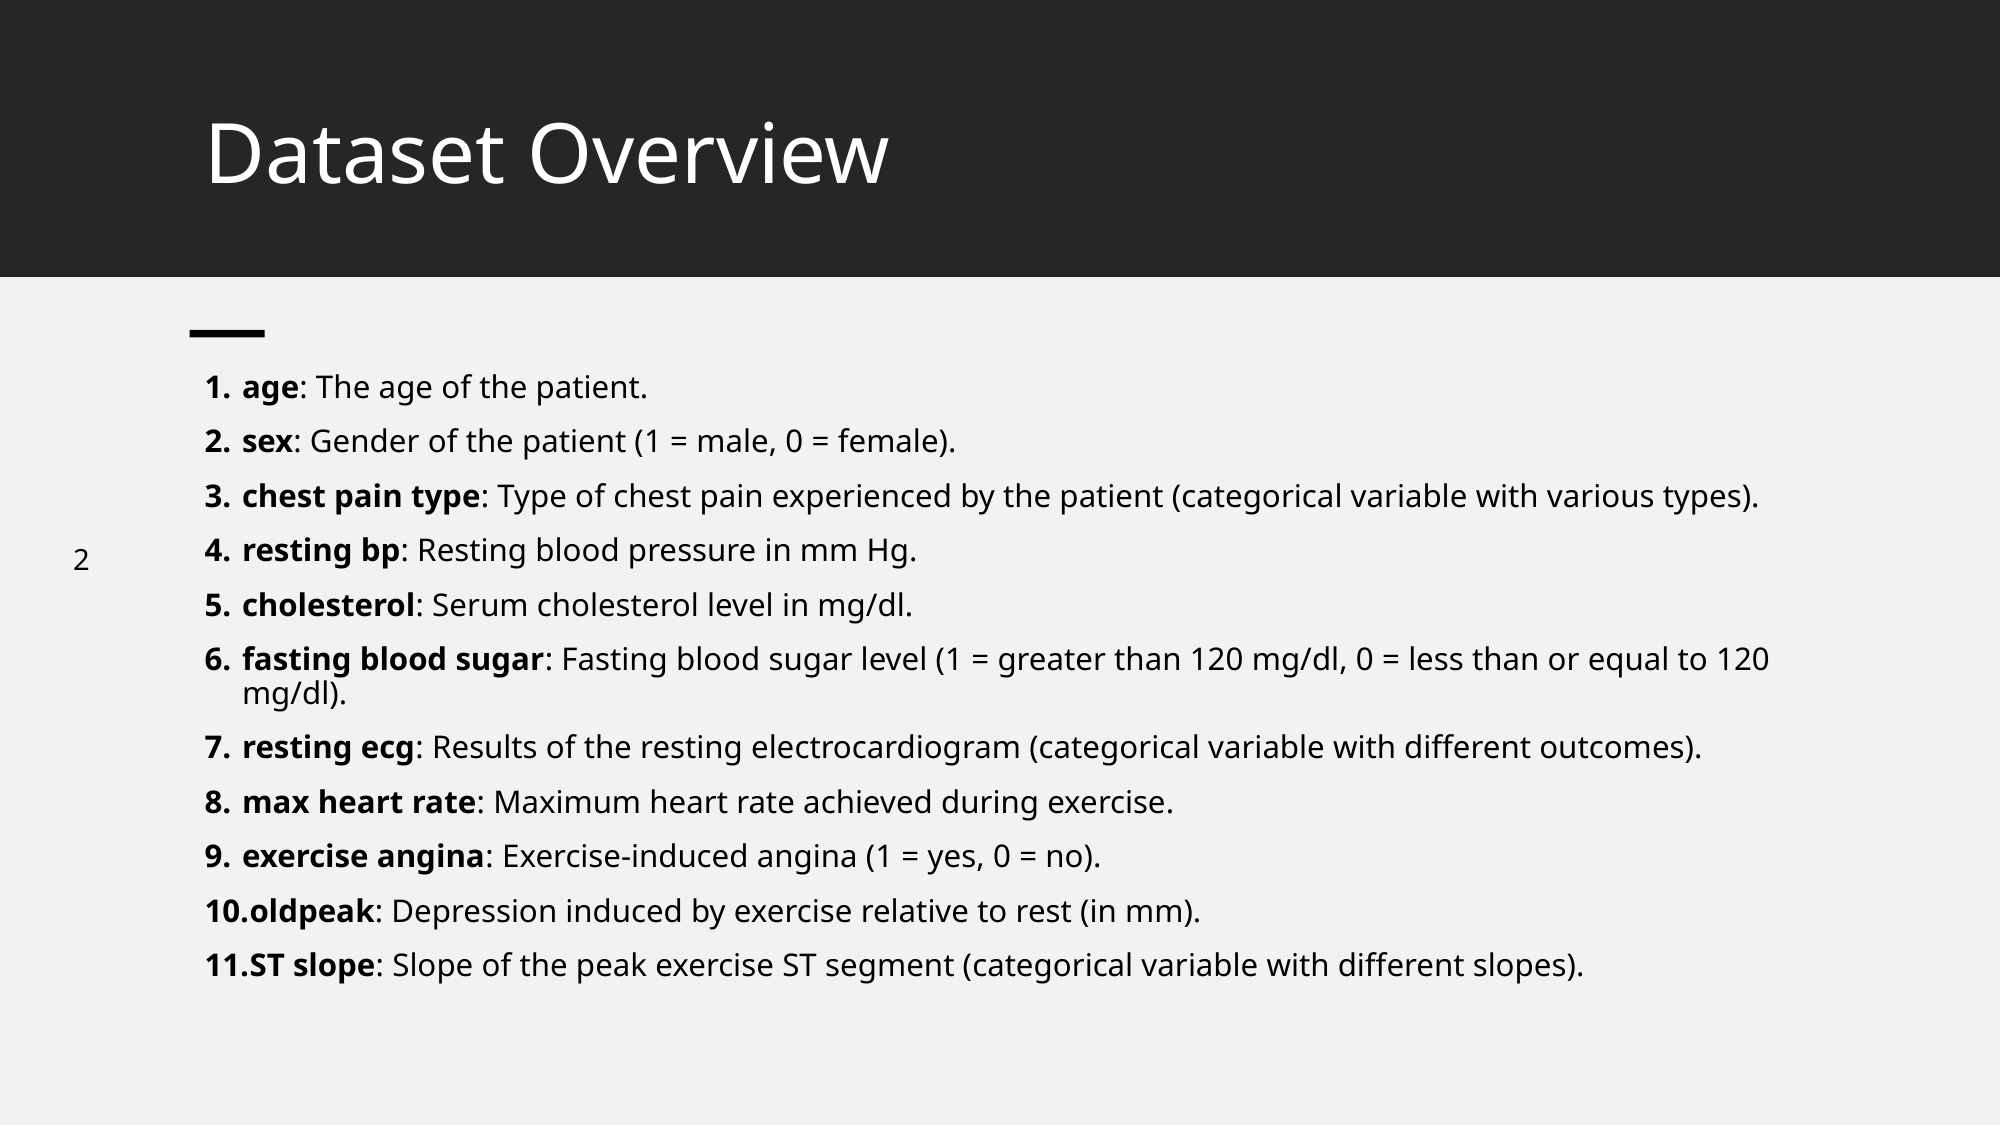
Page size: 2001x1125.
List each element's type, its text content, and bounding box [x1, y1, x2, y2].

text_box [0, 275, 2000, 1125]
title Dataset Overview [189, 104, 1812, 253]
text_box [188, 328, 266, 339]
slide_number 2 [26, 532, 137, 589]
text_box [0, 0, 2000, 275]
list age: The age of the patient. sex: Gender of the patient (1 = male, 0 = female). chest pain type: Type of chest pain experienced by the patient (categorical variable with various types). resting bp: Resting blood pressure in mm Hg. cholesterol: Serum cholesterol level in mg/dl. fasting blood sugar: Fasting blood sugar level (1 = greater than 120 mg/dl, 0 = less than or equal to 120 mg/dl). resting ecg: Results of the resting electrocardiogram (categorical variable with different outcomes). max heart rate: Maximum heart rate achieved during exercise. exercise angina: Exercise-induced angina (1 = yes, 0 = no). oldpeak: Depression induced by exercise relative to rest (in mm). ST slope: Slope of the peak exercise ST segment (categorical variable with different slopes). [189, 363, 1811, 1014]
